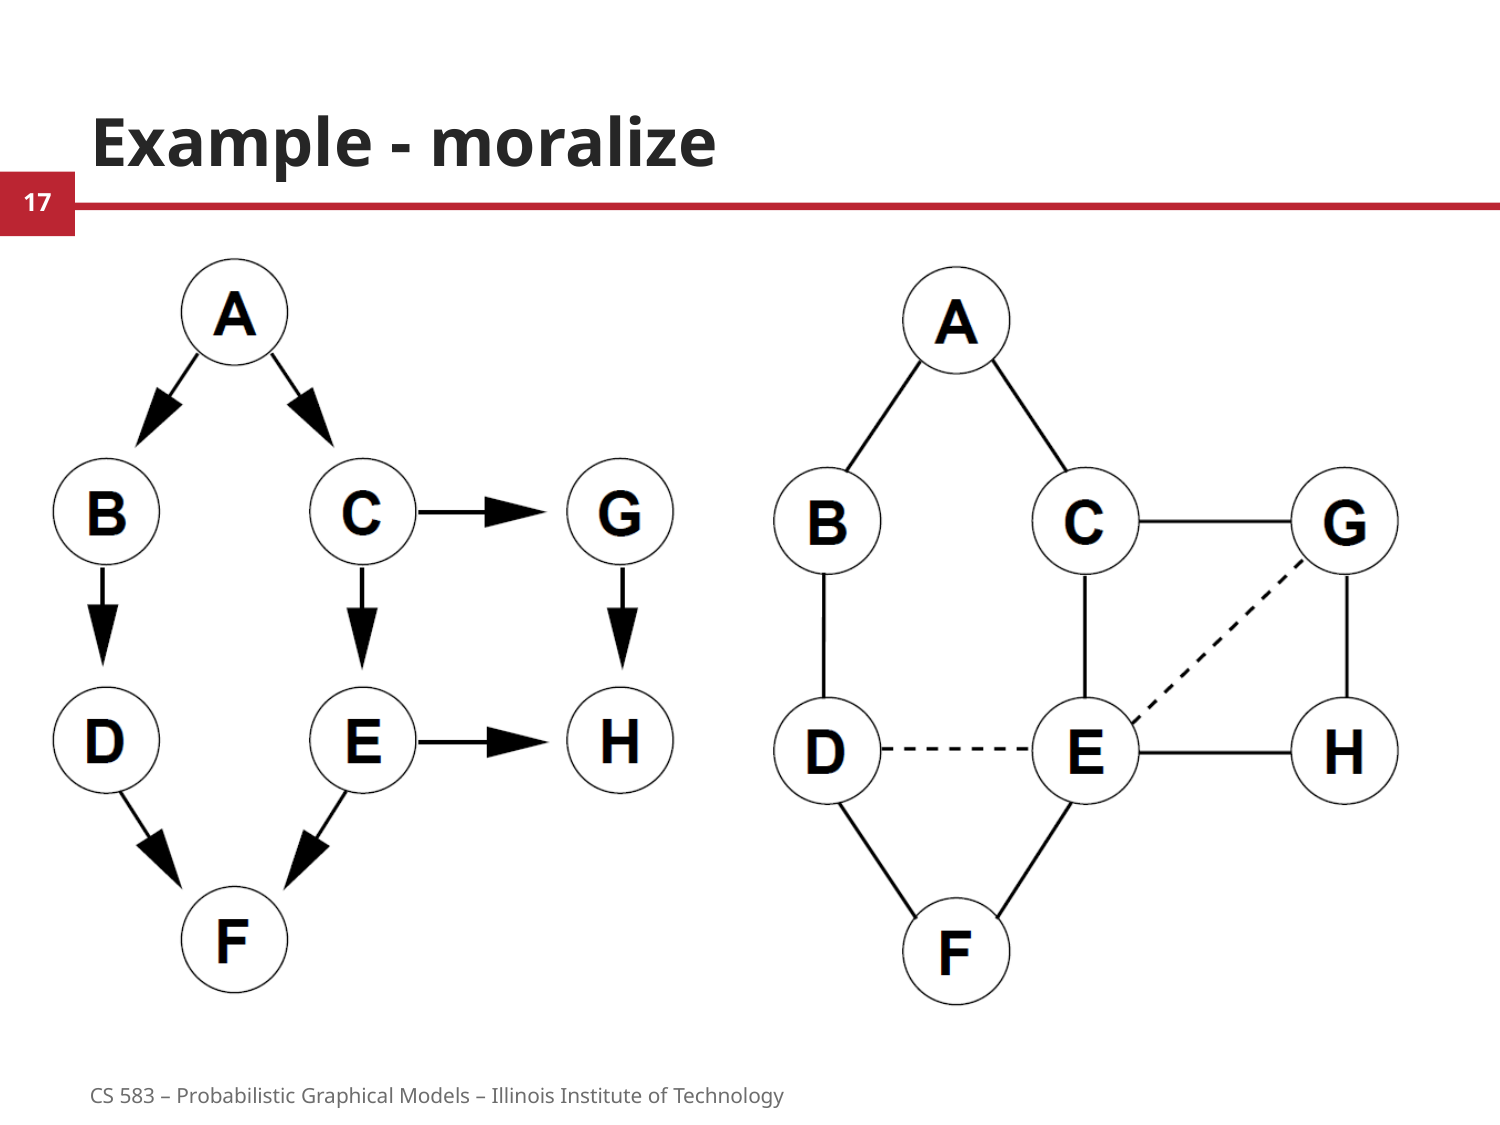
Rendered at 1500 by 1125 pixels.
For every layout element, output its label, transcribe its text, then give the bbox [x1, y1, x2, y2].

footer CS 583 – Probabilistic Graphical Models – Illinois Institute of Technology [75, 1065, 1300, 1125]
picture [741, 236, 1429, 1034]
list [32, 236, 701, 1034]
title Example - moralize [75, 56, 1425, 188]
